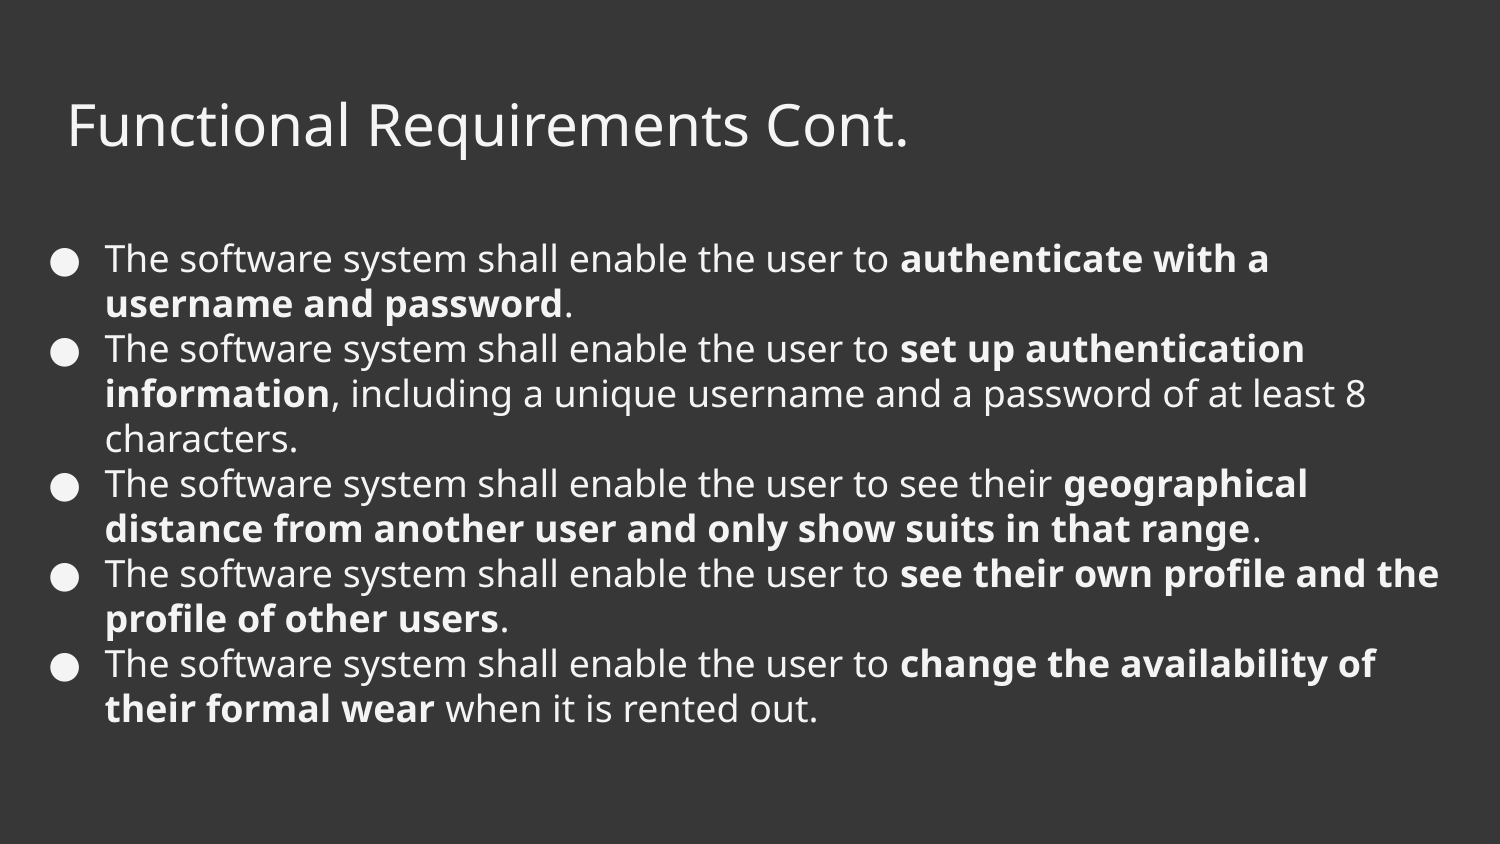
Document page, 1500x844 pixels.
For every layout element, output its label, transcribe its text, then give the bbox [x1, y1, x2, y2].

list The software system shall enable the user to authenticate with a username and password. The software system shall enable the user to set up authentication information, including a unique username and a password of at least 8 characters. The software system shall enable the user to see their geographical distance from another user and only show suits in that range. The software system shall enable the user to see their own profile and the profile of other users. The software system shall enable the user to change the availability of their formal wear when it is rented out. [14, 175, 1473, 794]
title Functional Requirements Cont. [51, 72, 1449, 167]
